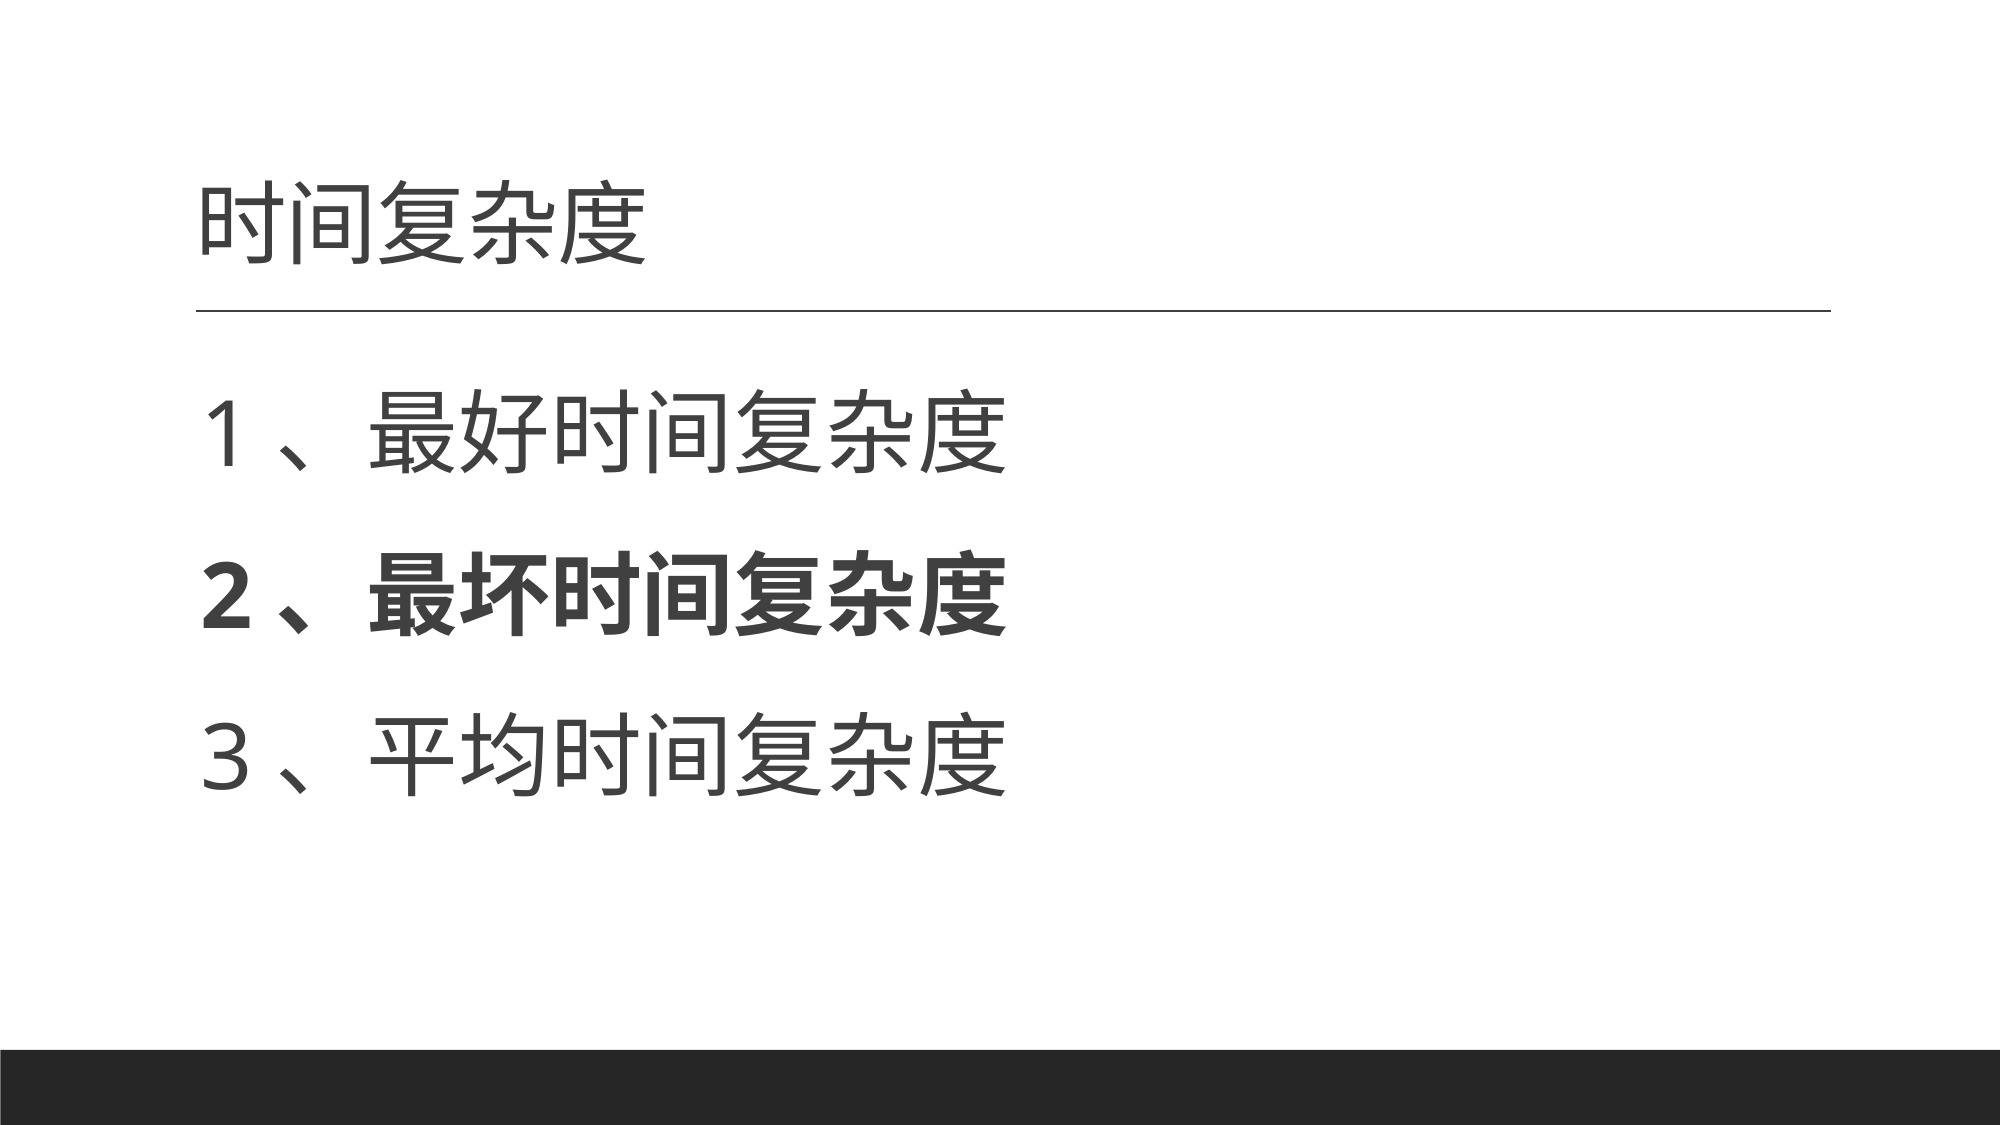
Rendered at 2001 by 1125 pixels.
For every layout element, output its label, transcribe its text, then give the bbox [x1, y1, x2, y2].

title 时间复杂度 [180, 47, 1830, 285]
list 1、最好时间复杂度 2、最坏时间复杂度 3、平均时间复杂度 [180, 345, 1830, 963]
